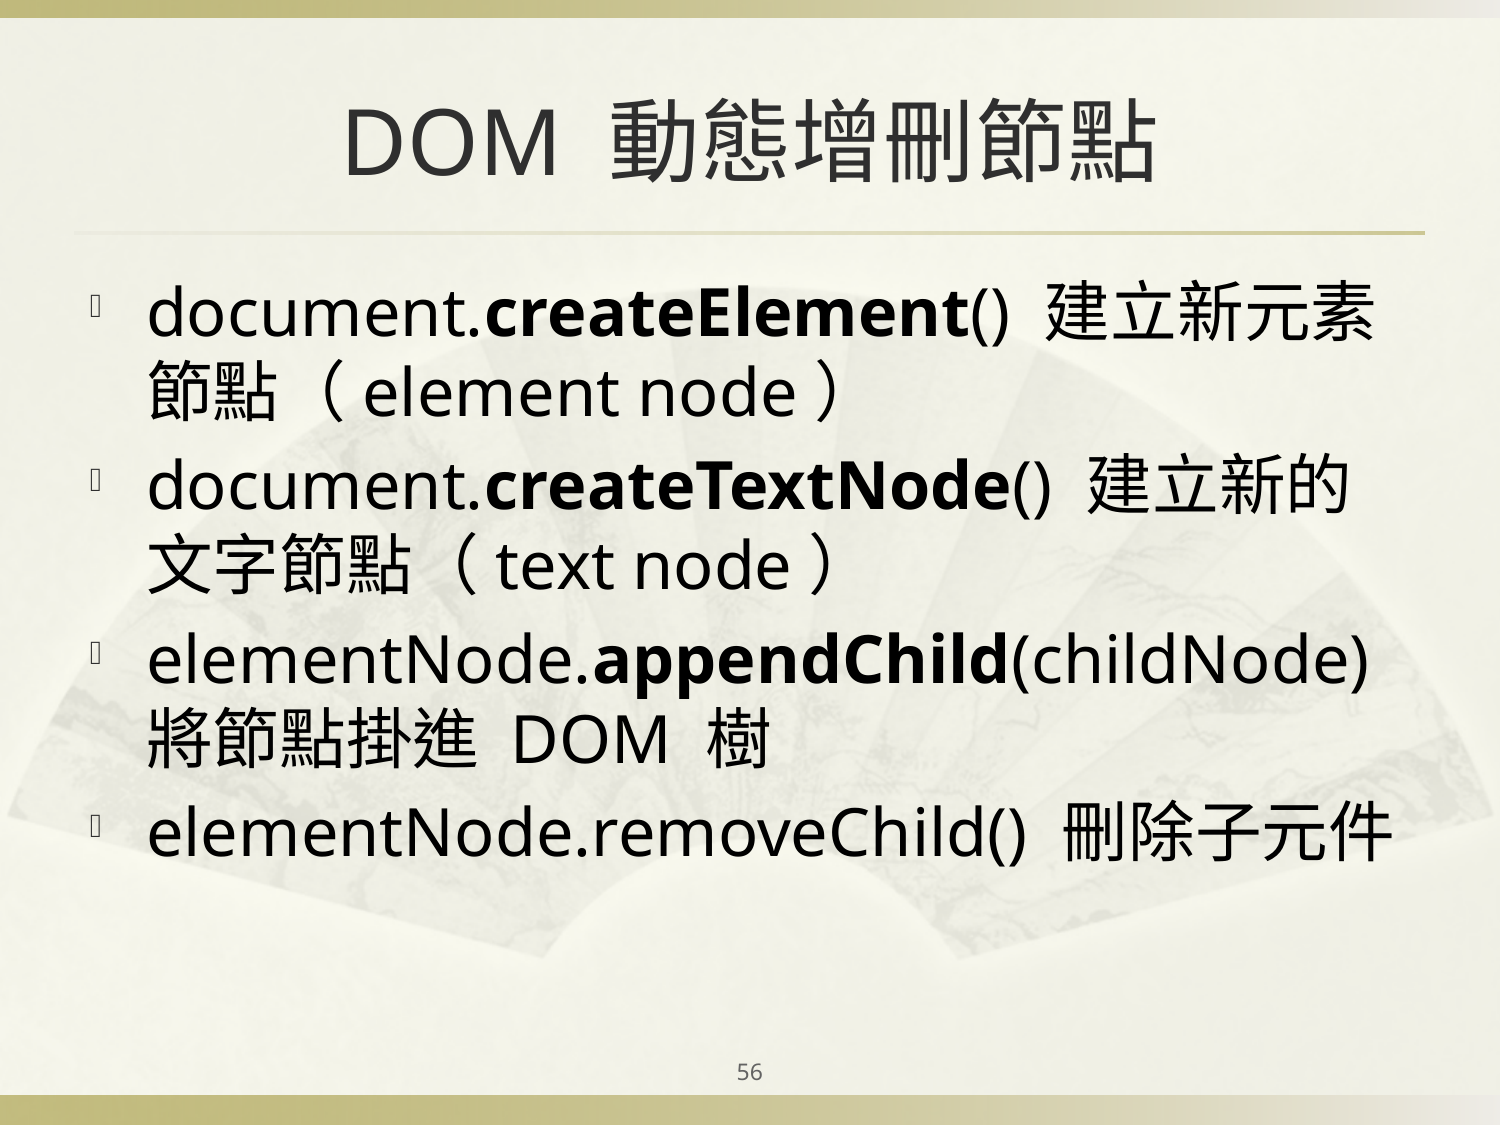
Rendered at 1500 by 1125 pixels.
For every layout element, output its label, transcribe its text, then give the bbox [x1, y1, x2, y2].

slide_number 56 [675, 1050, 825, 1097]
list document.createElement() 建立新元素節點（element node） document.createTextNode() 建立新的文字節點（text node） elementNode.appendChild(childNode) 將節點掛進 DOM 樹 elementNode.removeChild() 刪除子元件 [75, 262, 1425, 1032]
title DOM 動態增刪節點 [75, 45, 1425, 233]
